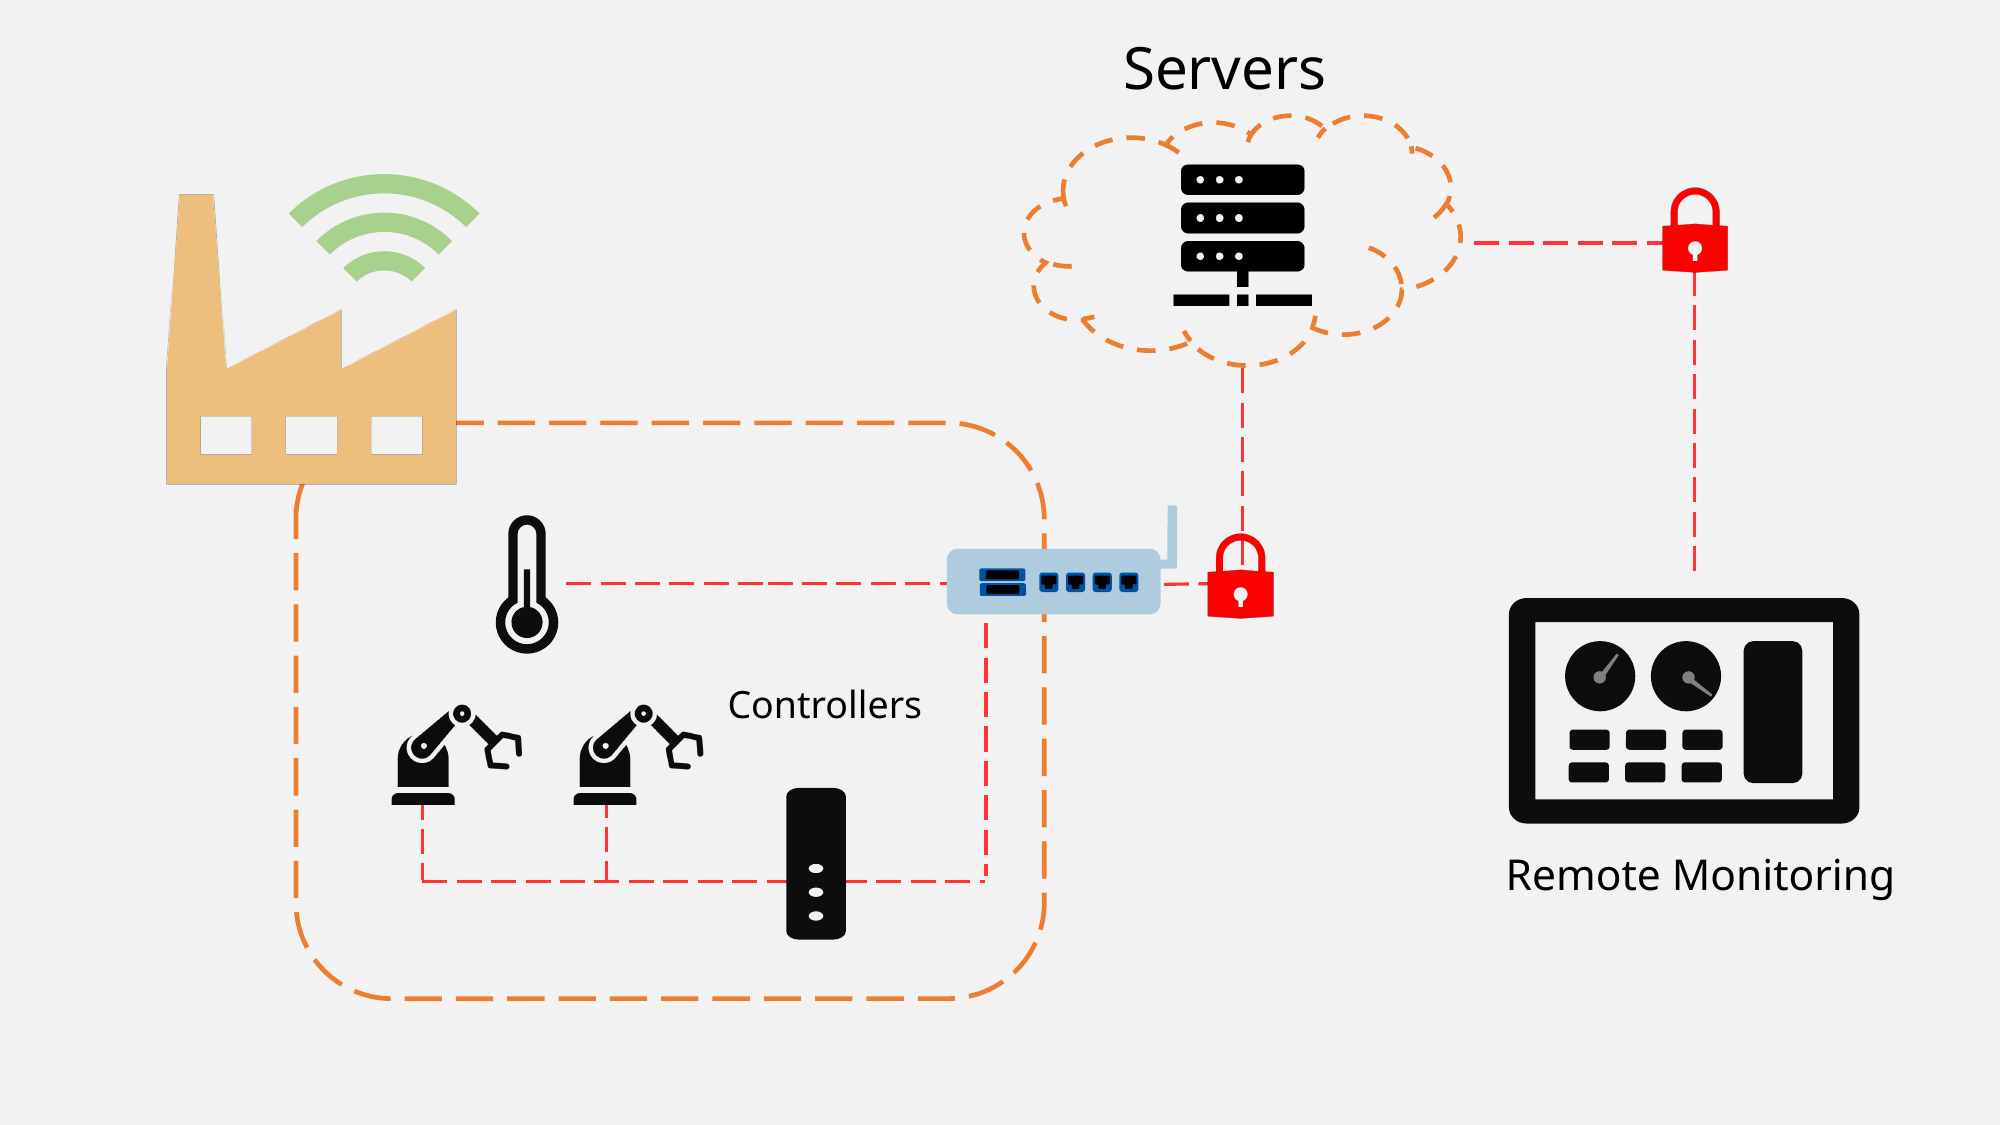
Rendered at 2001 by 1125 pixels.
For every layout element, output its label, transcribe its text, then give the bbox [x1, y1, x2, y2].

text_box Servers [1012, 28, 1437, 112]
text_box Remote Monitoring [1487, 834, 1913, 918]
picture [1639, 174, 1751, 286]
text_box [786, 882, 846, 940]
picture [107, 135, 516, 544]
picture [1150, 143, 1335, 327]
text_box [1508, 598, 1860, 824]
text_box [495, 515, 559, 654]
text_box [316, 146, 452, 281]
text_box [946, 505, 1177, 615]
text_box Controllers [712, 674, 938, 734]
text_box [786, 787, 846, 881]
picture [1184, 520, 1297, 632]
picture [384, 682, 528, 826]
text_box [294, 421, 1046, 1000]
text_box [1022, 114, 1462, 367]
picture [566, 682, 709, 826]
